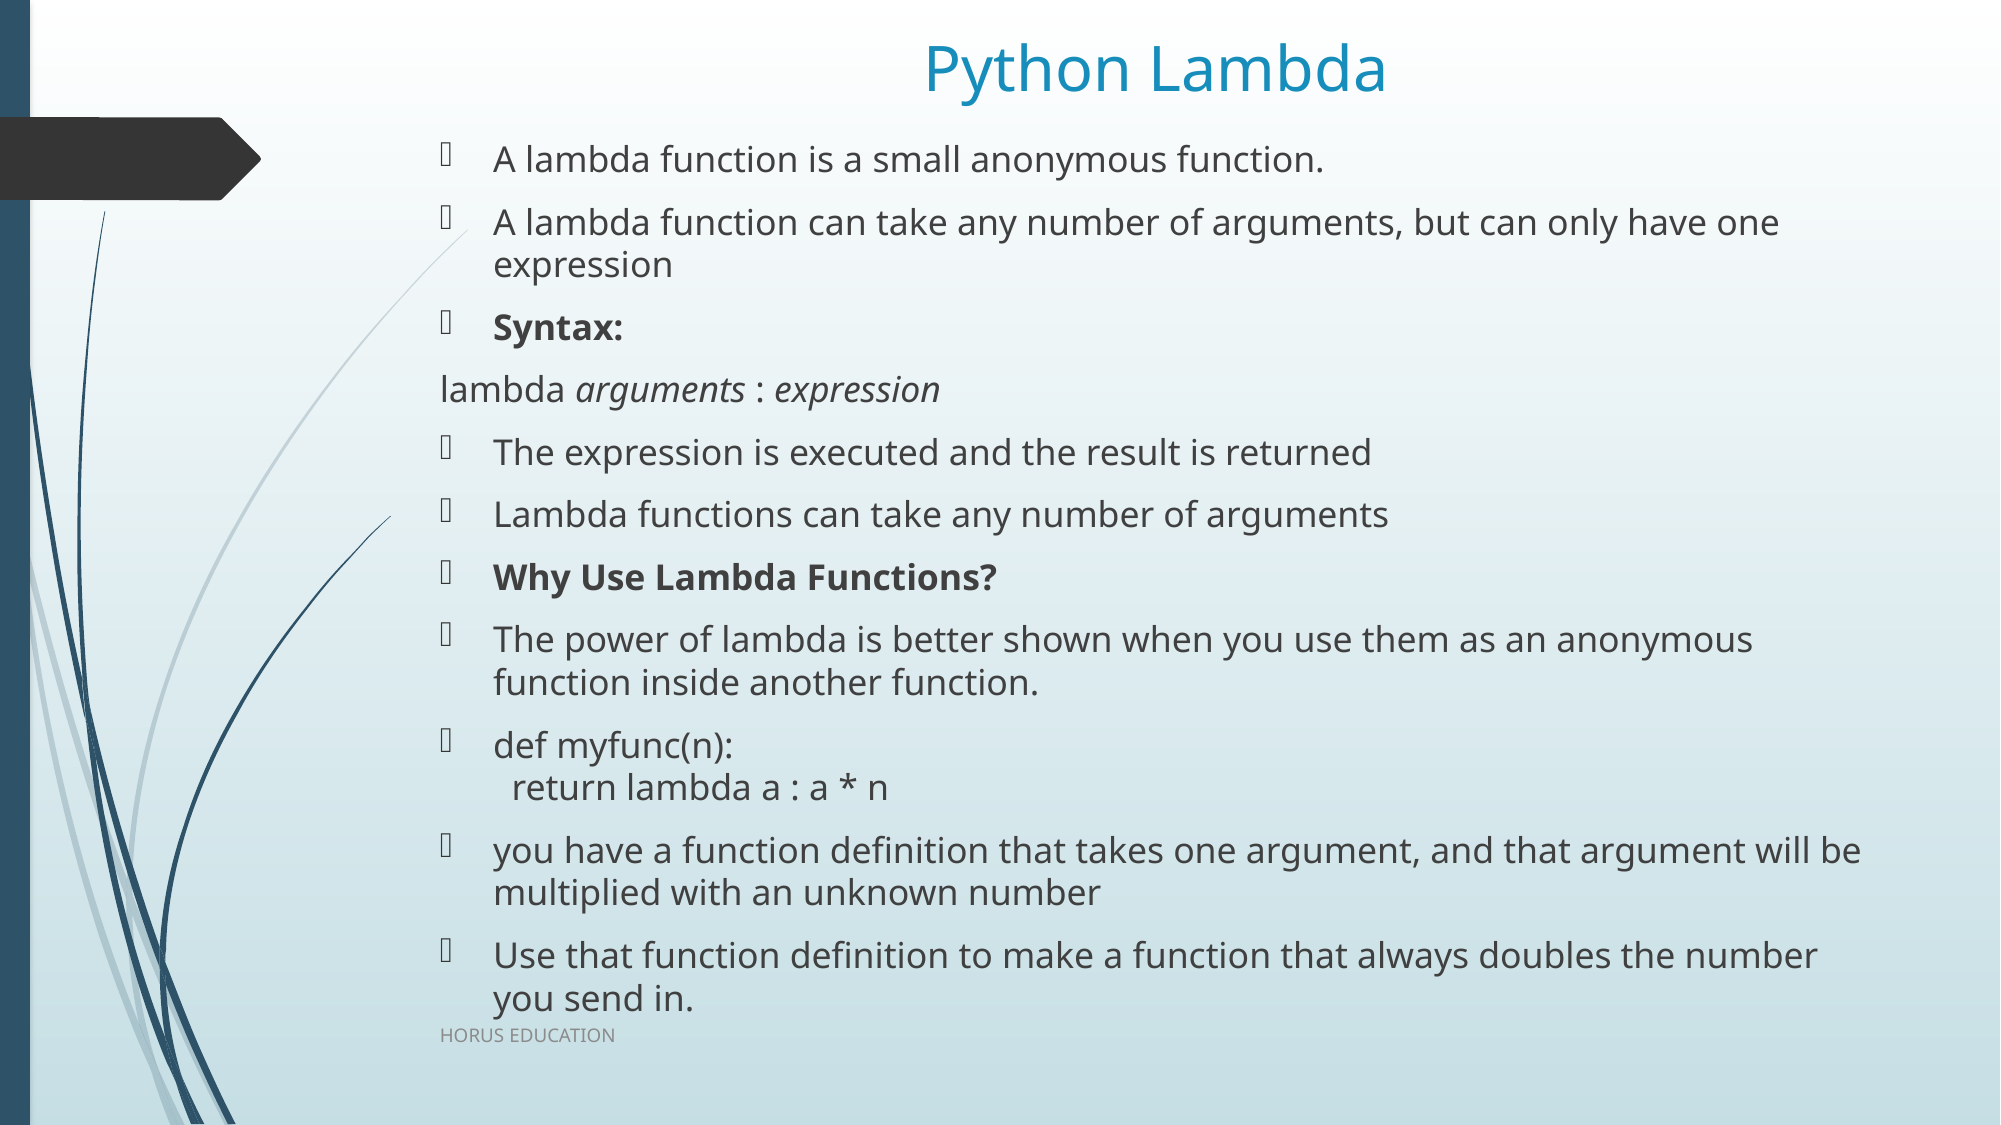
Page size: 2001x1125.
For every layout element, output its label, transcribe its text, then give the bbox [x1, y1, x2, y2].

list A lambda function is a small anonymous function. A lambda function can take any number of arguments, but can only have one expression Syntax: lambda arguments : expression The expression is executed and the result is returned Lambda functions can take any number of arguments Why Use Lambda Functions? The power of lambda is better shown when you use them as an anonymous function inside another function. def myfunc(n): return lambda a : a * n you have a function definition that takes one argument, and that argument will be multiplied with an unknown number Use that function definition to make a function that always doubles the number you send in. [424, 129, 1888, 1030]
title Python Lambda [425, 21, 1888, 112]
footer HORUS EDUCATION [424, 1006, 1675, 1067]
